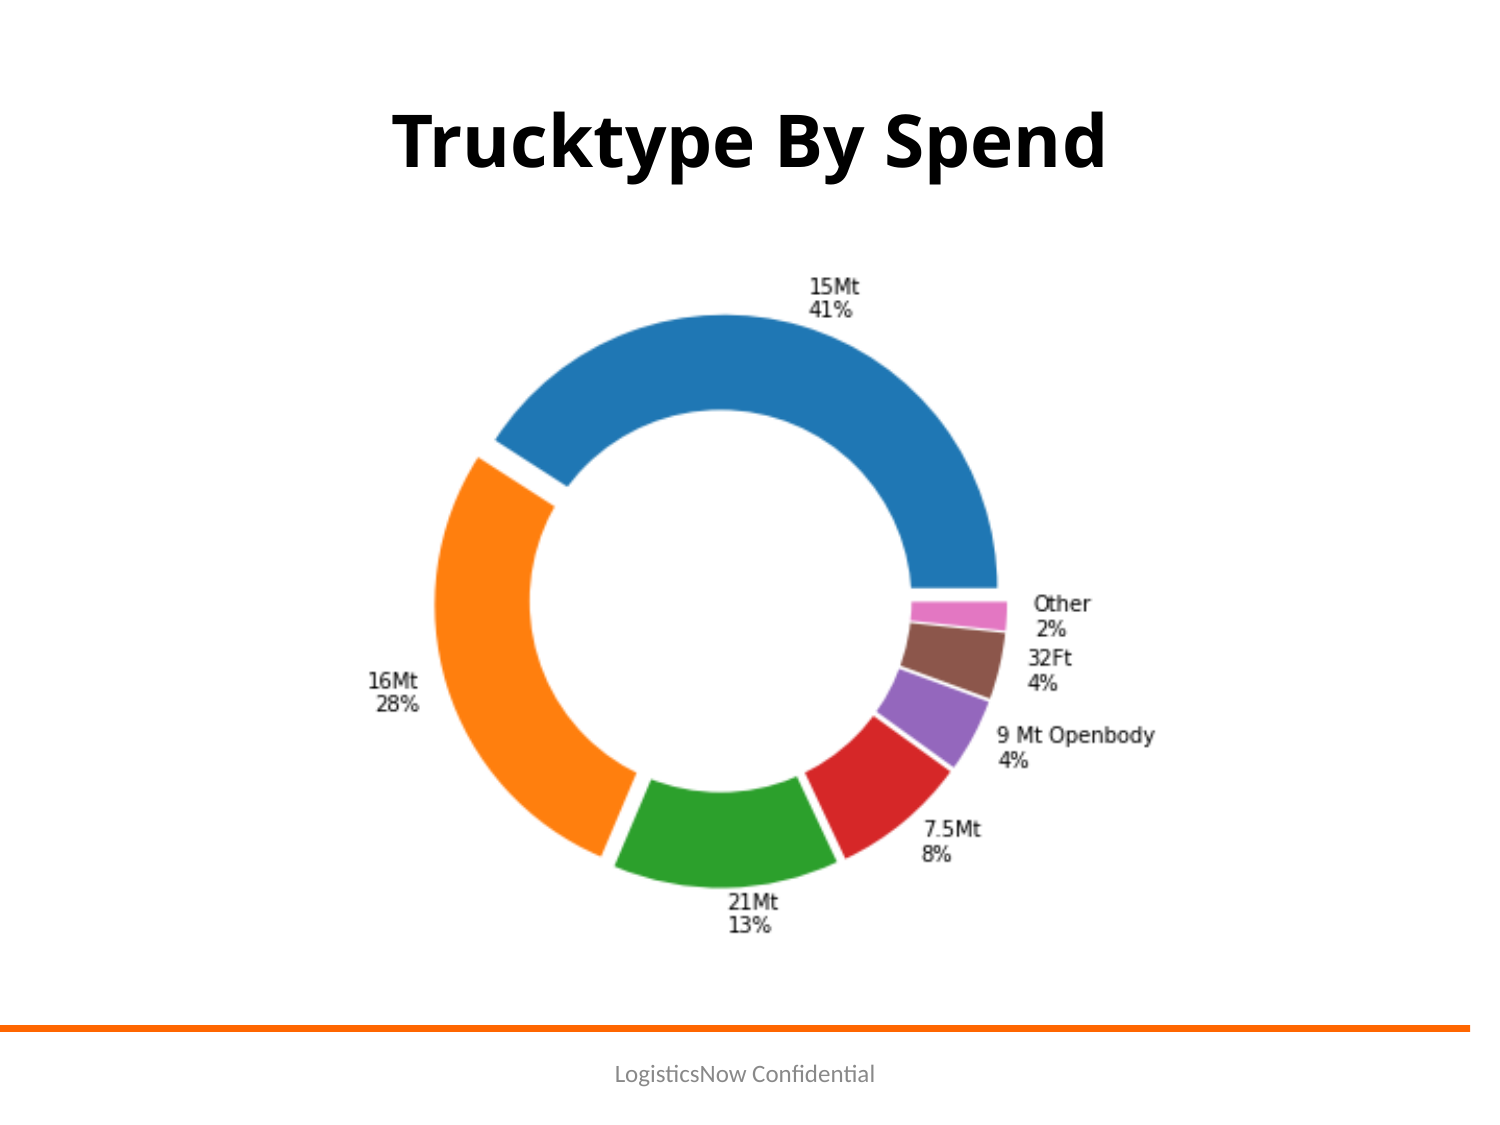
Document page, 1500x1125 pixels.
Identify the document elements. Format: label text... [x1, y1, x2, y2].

text_box LogisticsNow Confidential [599, 1005, 1500, 1095]
title Trucktype By Spend [75, 45, 1425, 233]
picture [119, 224, 1321, 976]
